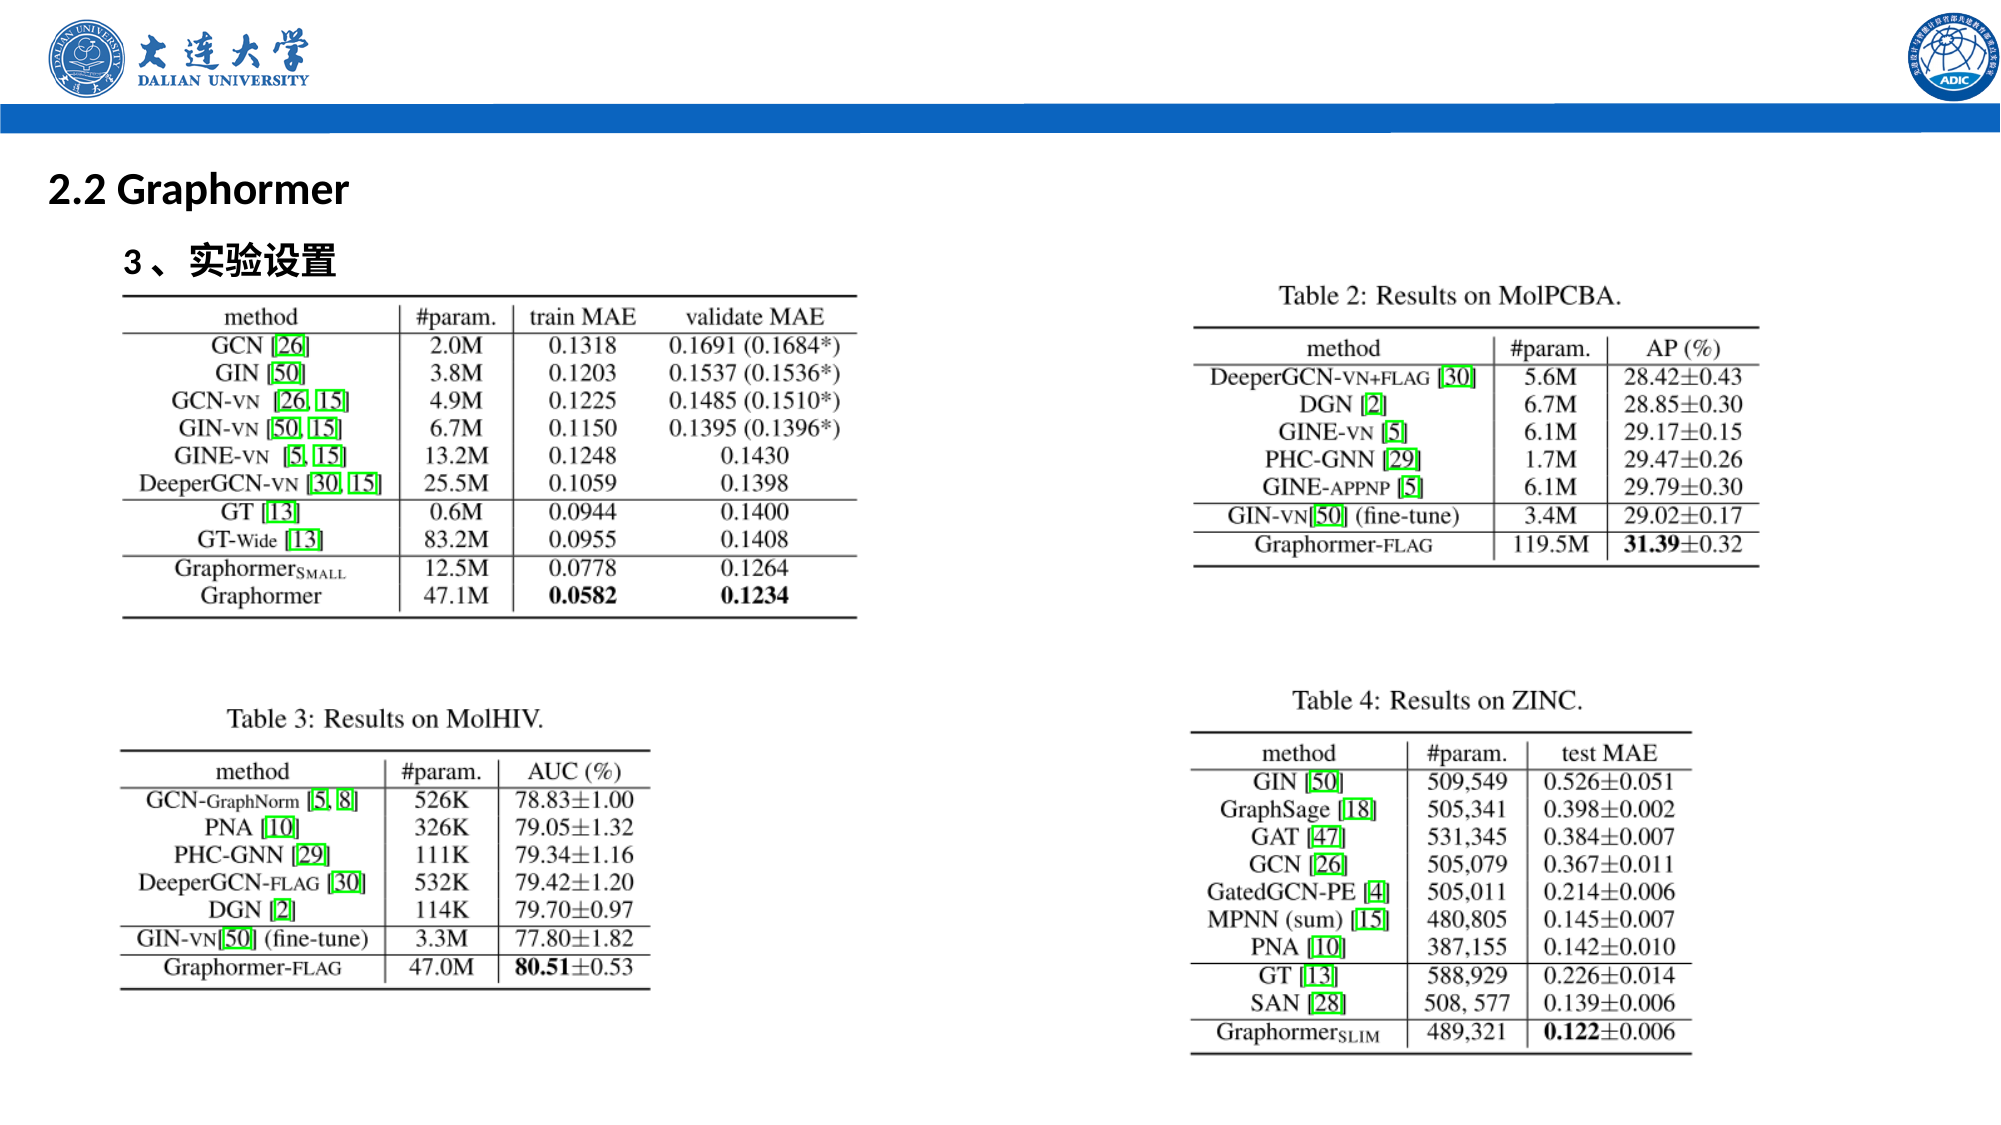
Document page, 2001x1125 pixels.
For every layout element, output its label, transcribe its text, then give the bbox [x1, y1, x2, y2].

text_box 2.2 Graphormer 3、实验设置 [33, 151, 1954, 289]
picture [1181, 266, 1781, 578]
picture [111, 698, 667, 997]
picture [1907, 12, 2000, 102]
picture [111, 290, 865, 630]
picture [33, 12, 326, 104]
picture [1181, 686, 1693, 1057]
